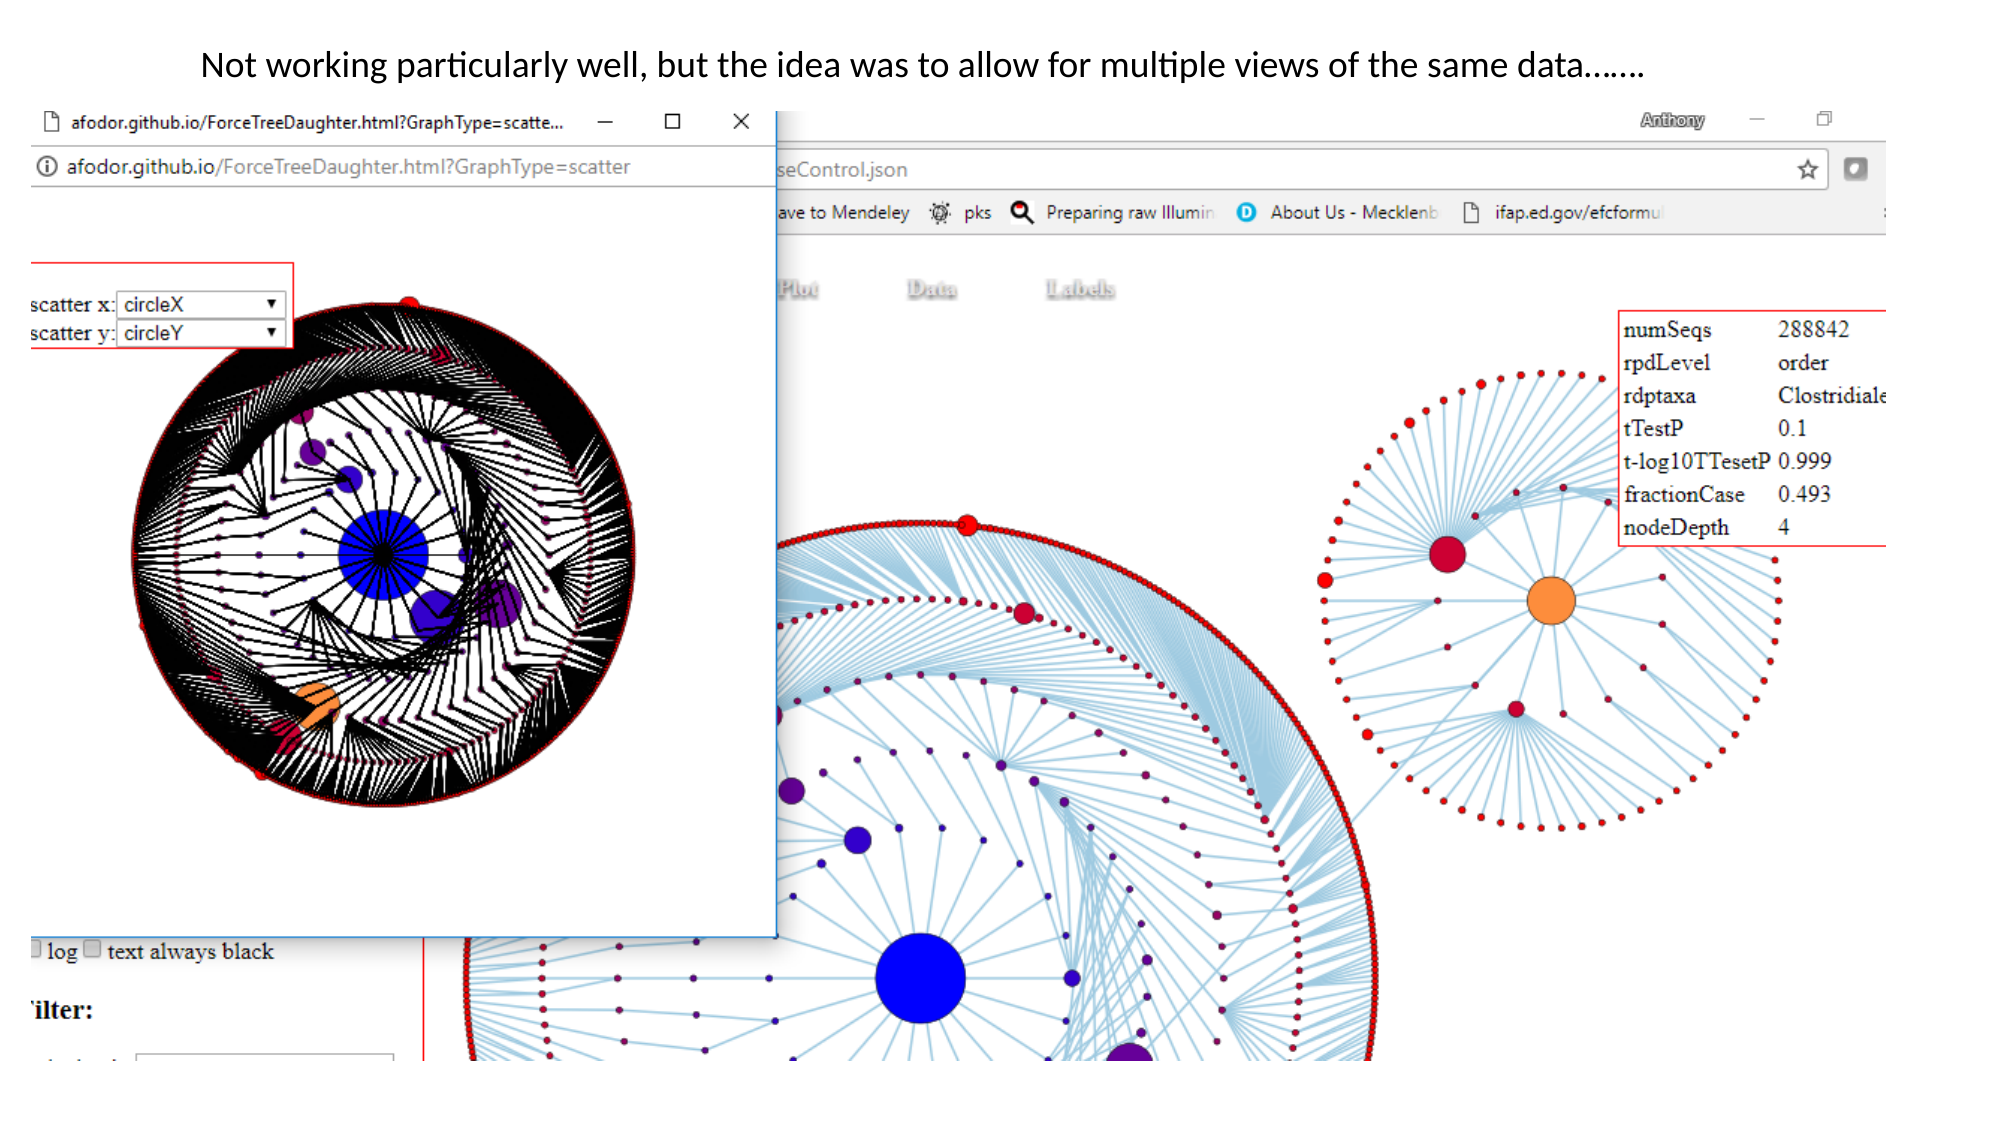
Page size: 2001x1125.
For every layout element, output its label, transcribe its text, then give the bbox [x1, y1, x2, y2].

picture [31, 111, 1886, 1061]
text_box Not working particularly well, but the idea was to allow for multiple views of the same data……. [185, 33, 1663, 93]
